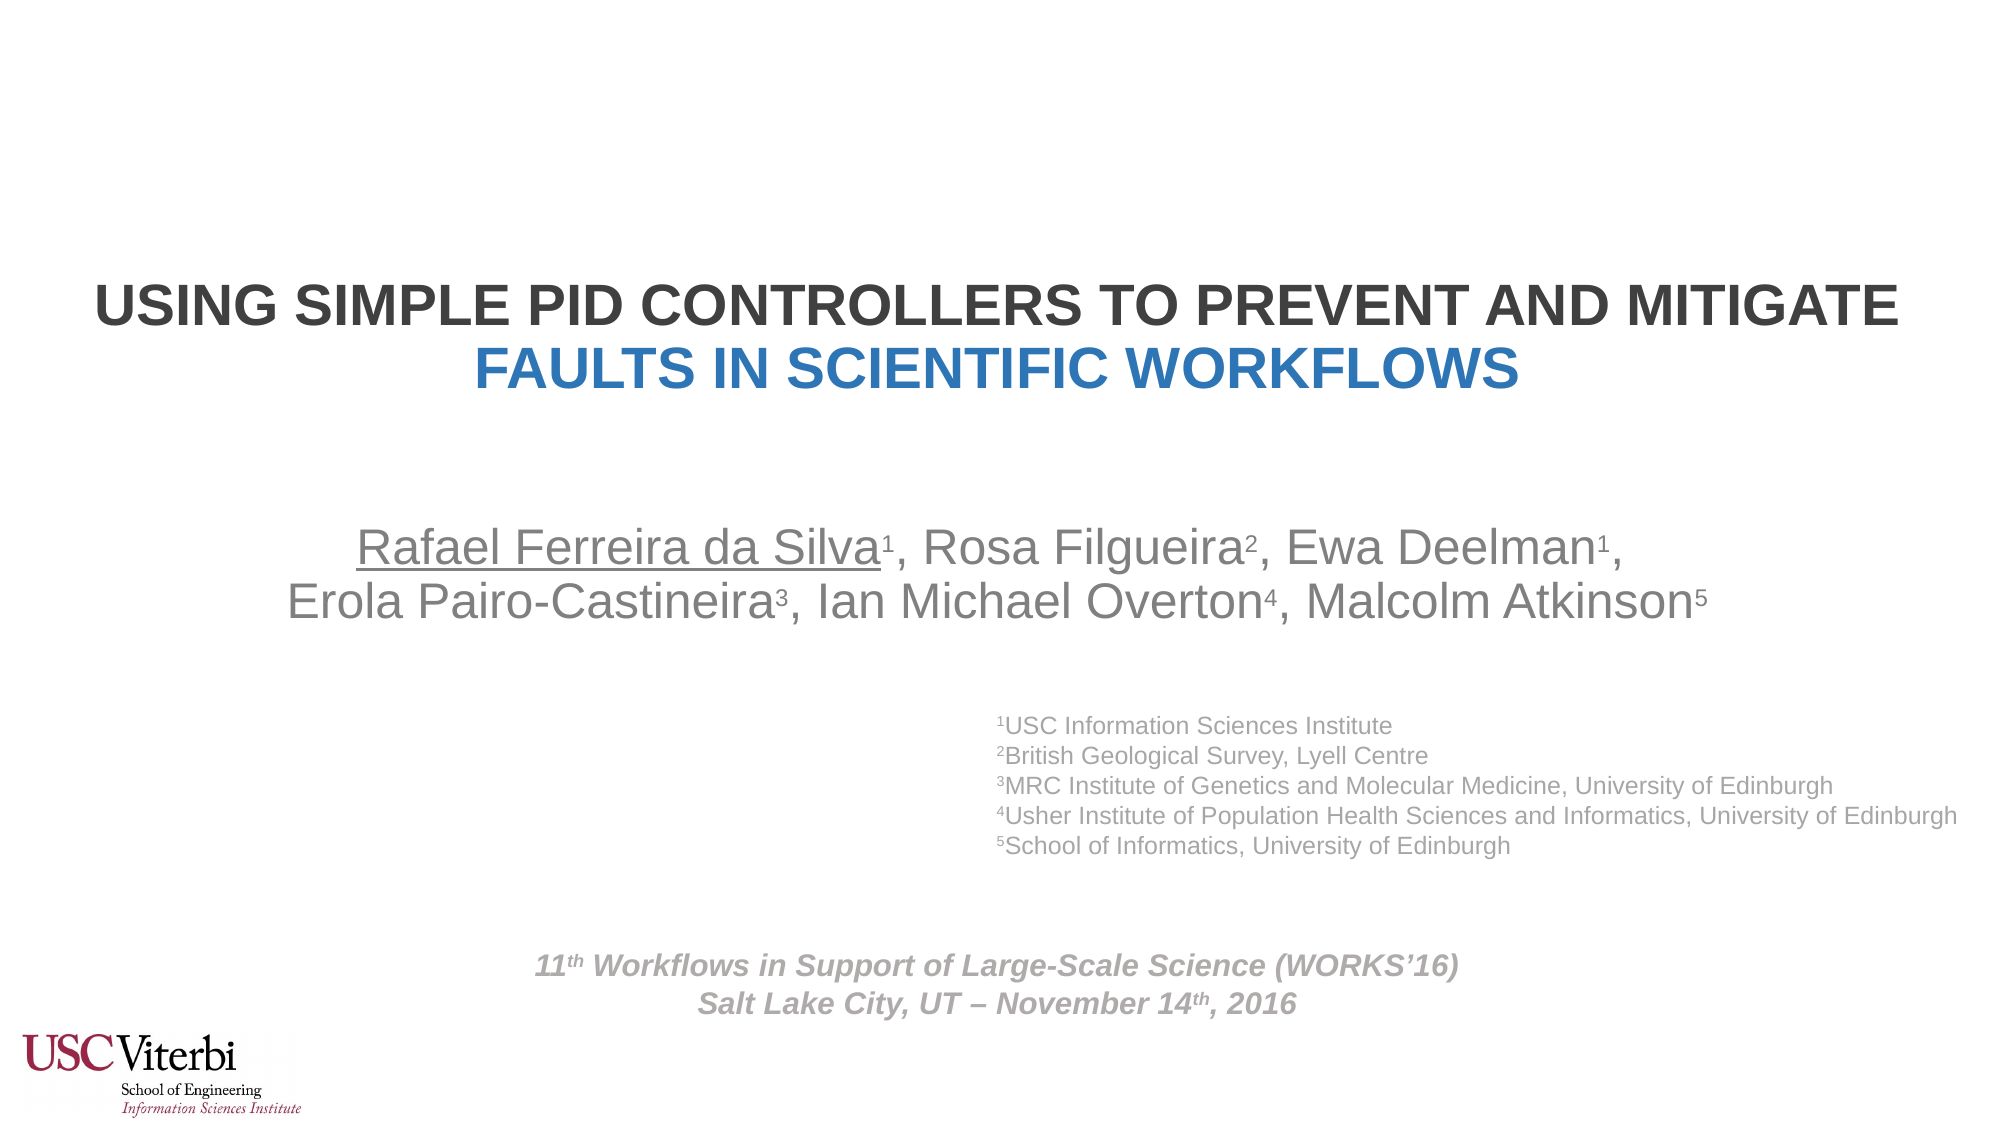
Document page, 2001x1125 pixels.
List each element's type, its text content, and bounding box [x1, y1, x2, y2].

text_box 1USC Information Sciences Institute 2British Geological Survey, Lyell Centre 3MRC Institute of Genetics and Molecular Medicine, University of Edinburgh 4Usher Institute of Population Health Sciences and Informatics, University of Edinburgh 5School of Informatics, University of Edinburgh [981, 701, 1978, 867]
title USING SIMPLE PID CONTROLLERS TO PREVENT AND MITIGATE FAULTS IN SCIENTIFIC WORKFLOWS [17, 16, 1978, 409]
subtitle Rafael Ferreira da Silva1, Rosa Filgueira2, Ewa Deelman1, Erola Pairo-Castineira3, Ian Michael Overton4, Malcolm Atkinson5 [184, 460, 1811, 645]
picture [17, 1031, 303, 1119]
text_box 11th Workflows in Support of Large-Scale Science (WORKS’16) Salt Lake City, UT – November 14th, 2016 [519, 938, 1476, 1028]
